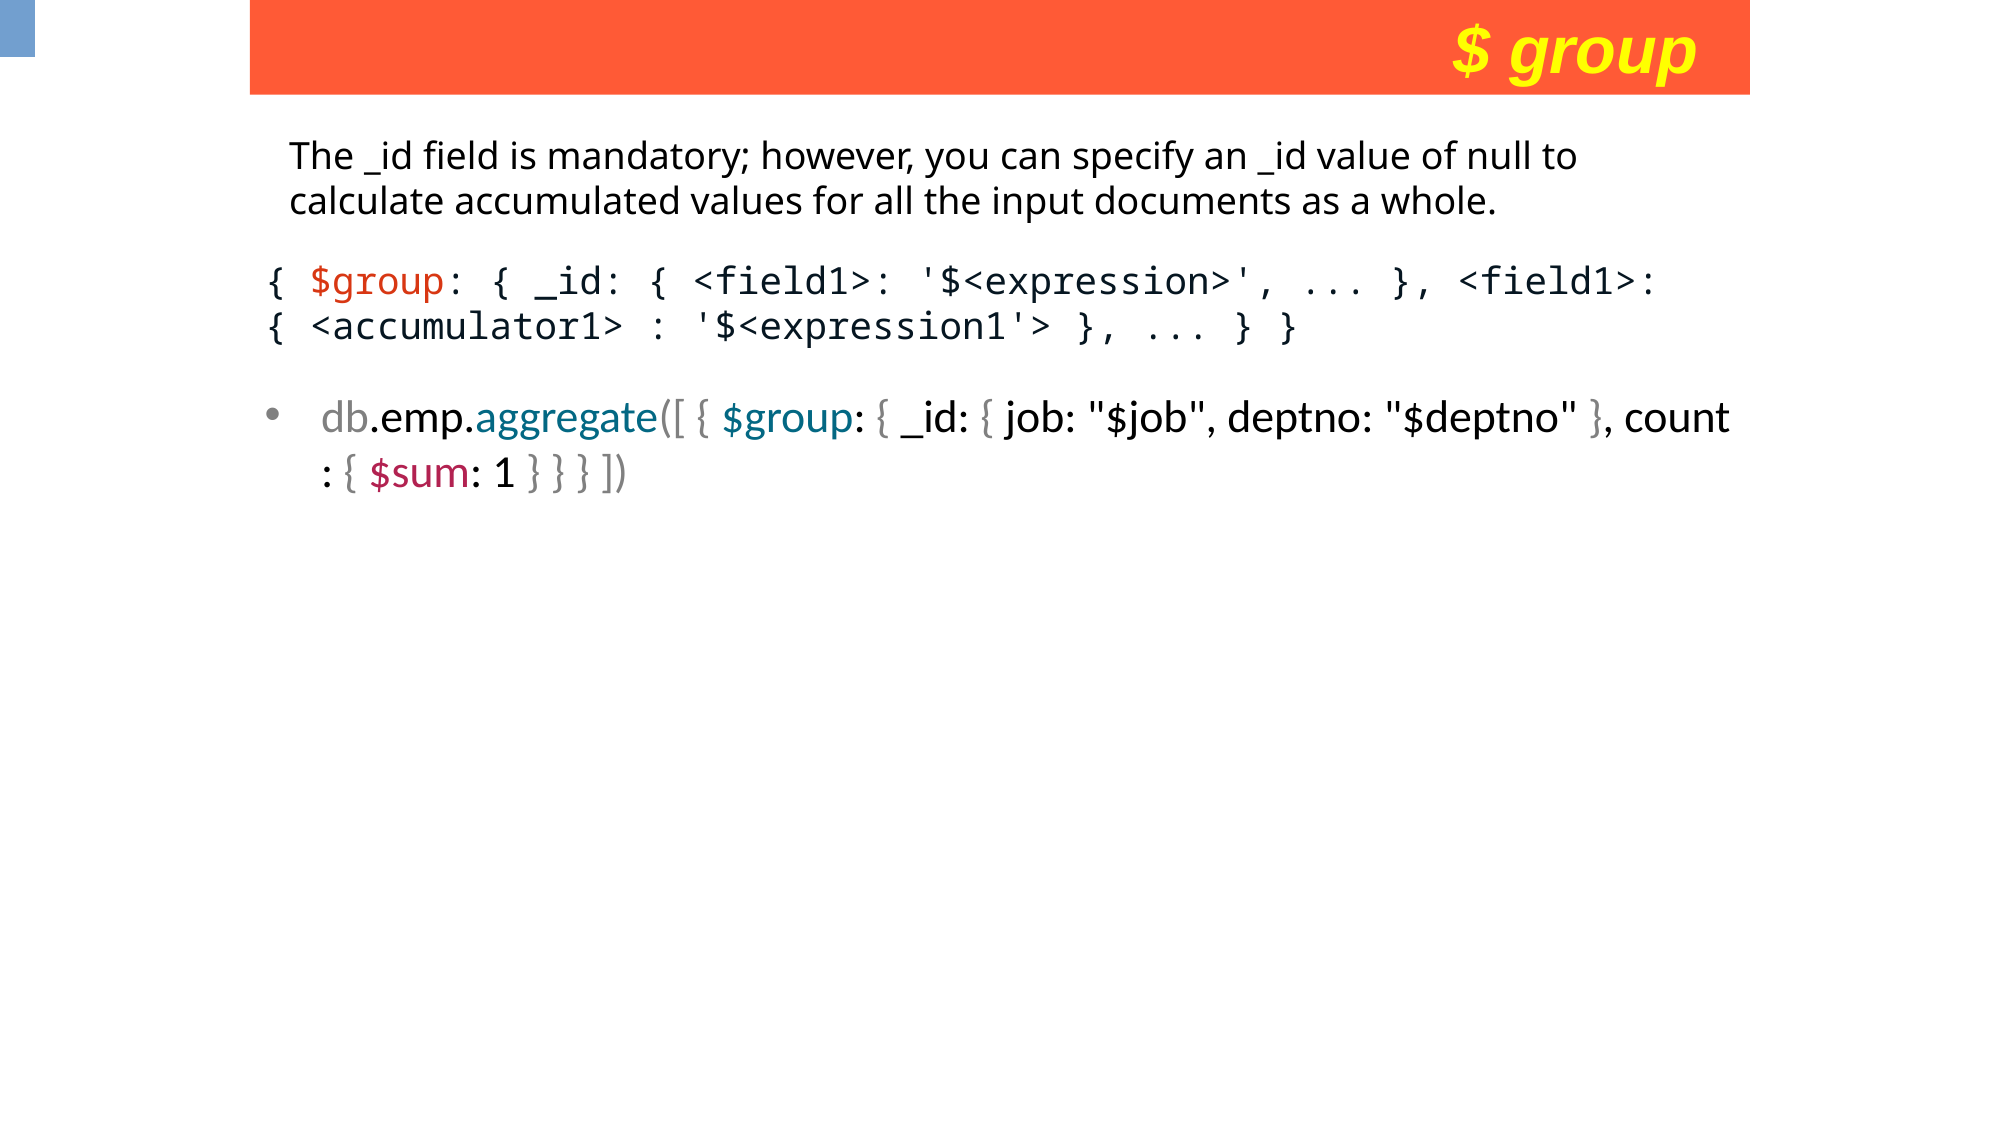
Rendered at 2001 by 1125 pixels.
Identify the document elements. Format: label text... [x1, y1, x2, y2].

text_box The _id field is mandatory; however, you can specify an _id value of null to calculate accumulated values for all the input documents as a whole. [274, 124, 1726, 230]
text_box db.emp.aggregate([ { $group: { _id: { job: "$job", deptno: "$deptno" }, count : { $sum: 1 } } } ]) [249, 379, 1750, 504]
text_box $ group [249, 0, 1750, 95]
text_box { $group: { _id: { <field1>: '$<expression>', ... }, <field1>: { <accumulator1> : '$<expression1'> }, ... } } [249, 249, 1750, 355]
